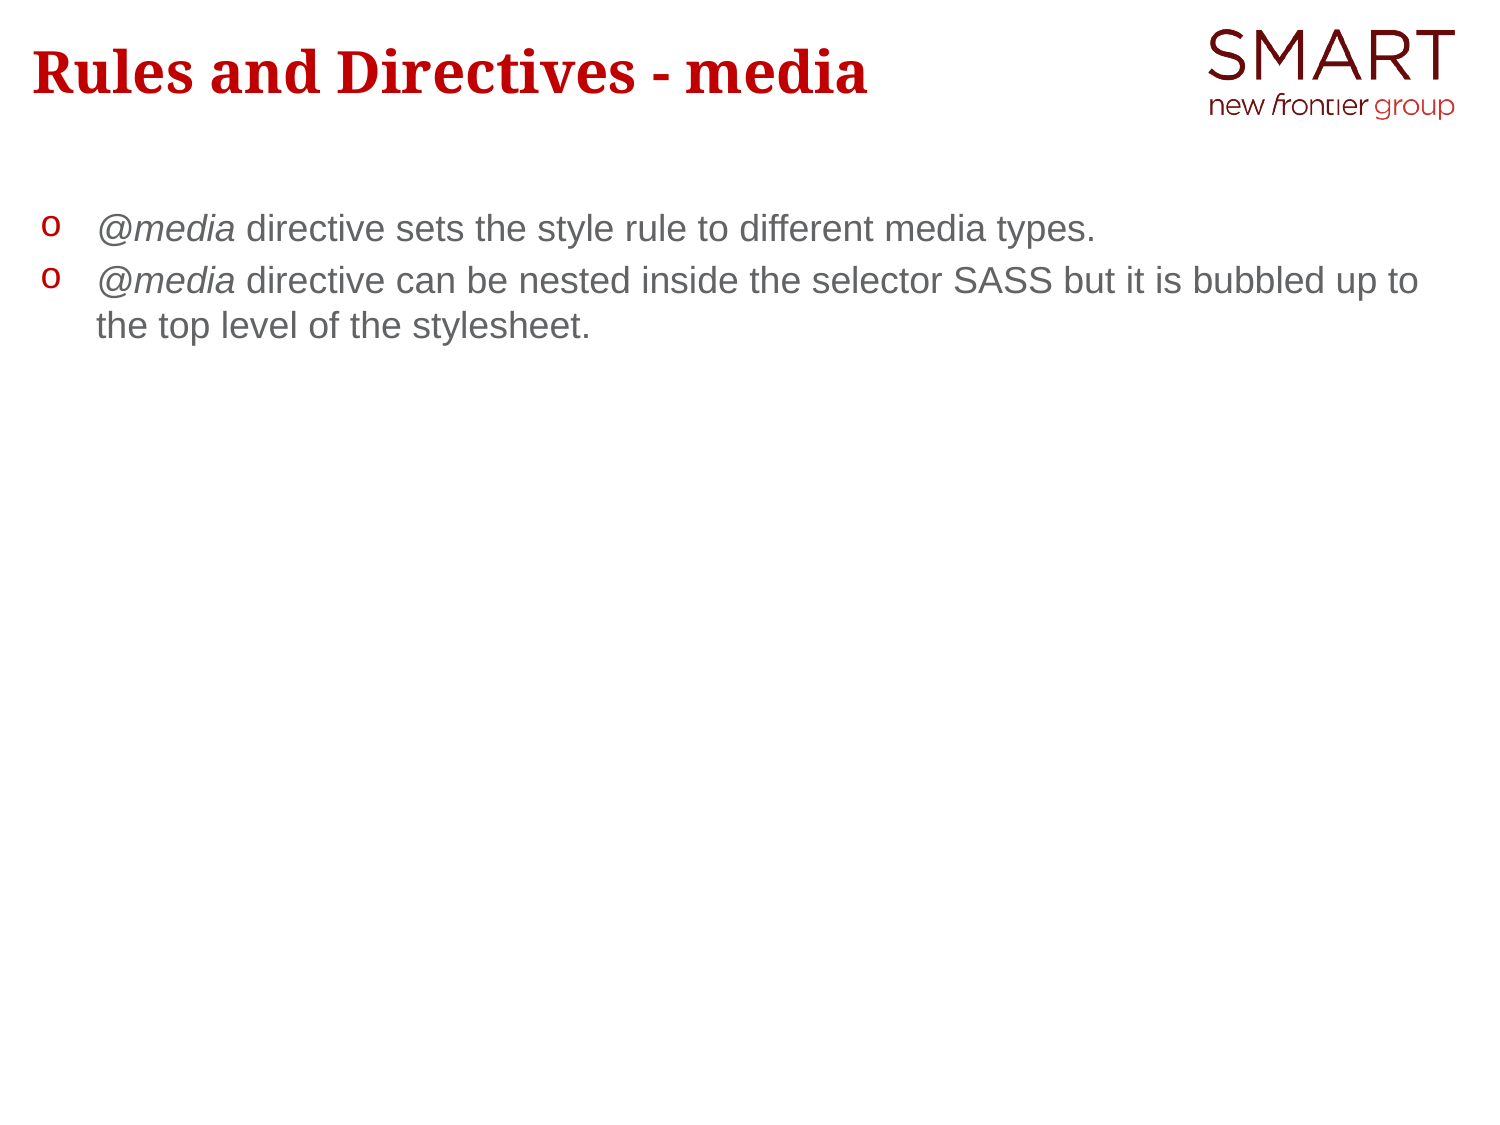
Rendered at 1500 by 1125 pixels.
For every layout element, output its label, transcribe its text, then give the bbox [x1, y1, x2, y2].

title Rules and Directives - media [17, 19, 1192, 121]
picture [1208, 29, 1455, 120]
list @media directive sets the style rule to different media types. @media directive can be nested inside the selector SASS but it is bubbled up to the top level of the stylesheet. [25, 196, 1455, 1059]
